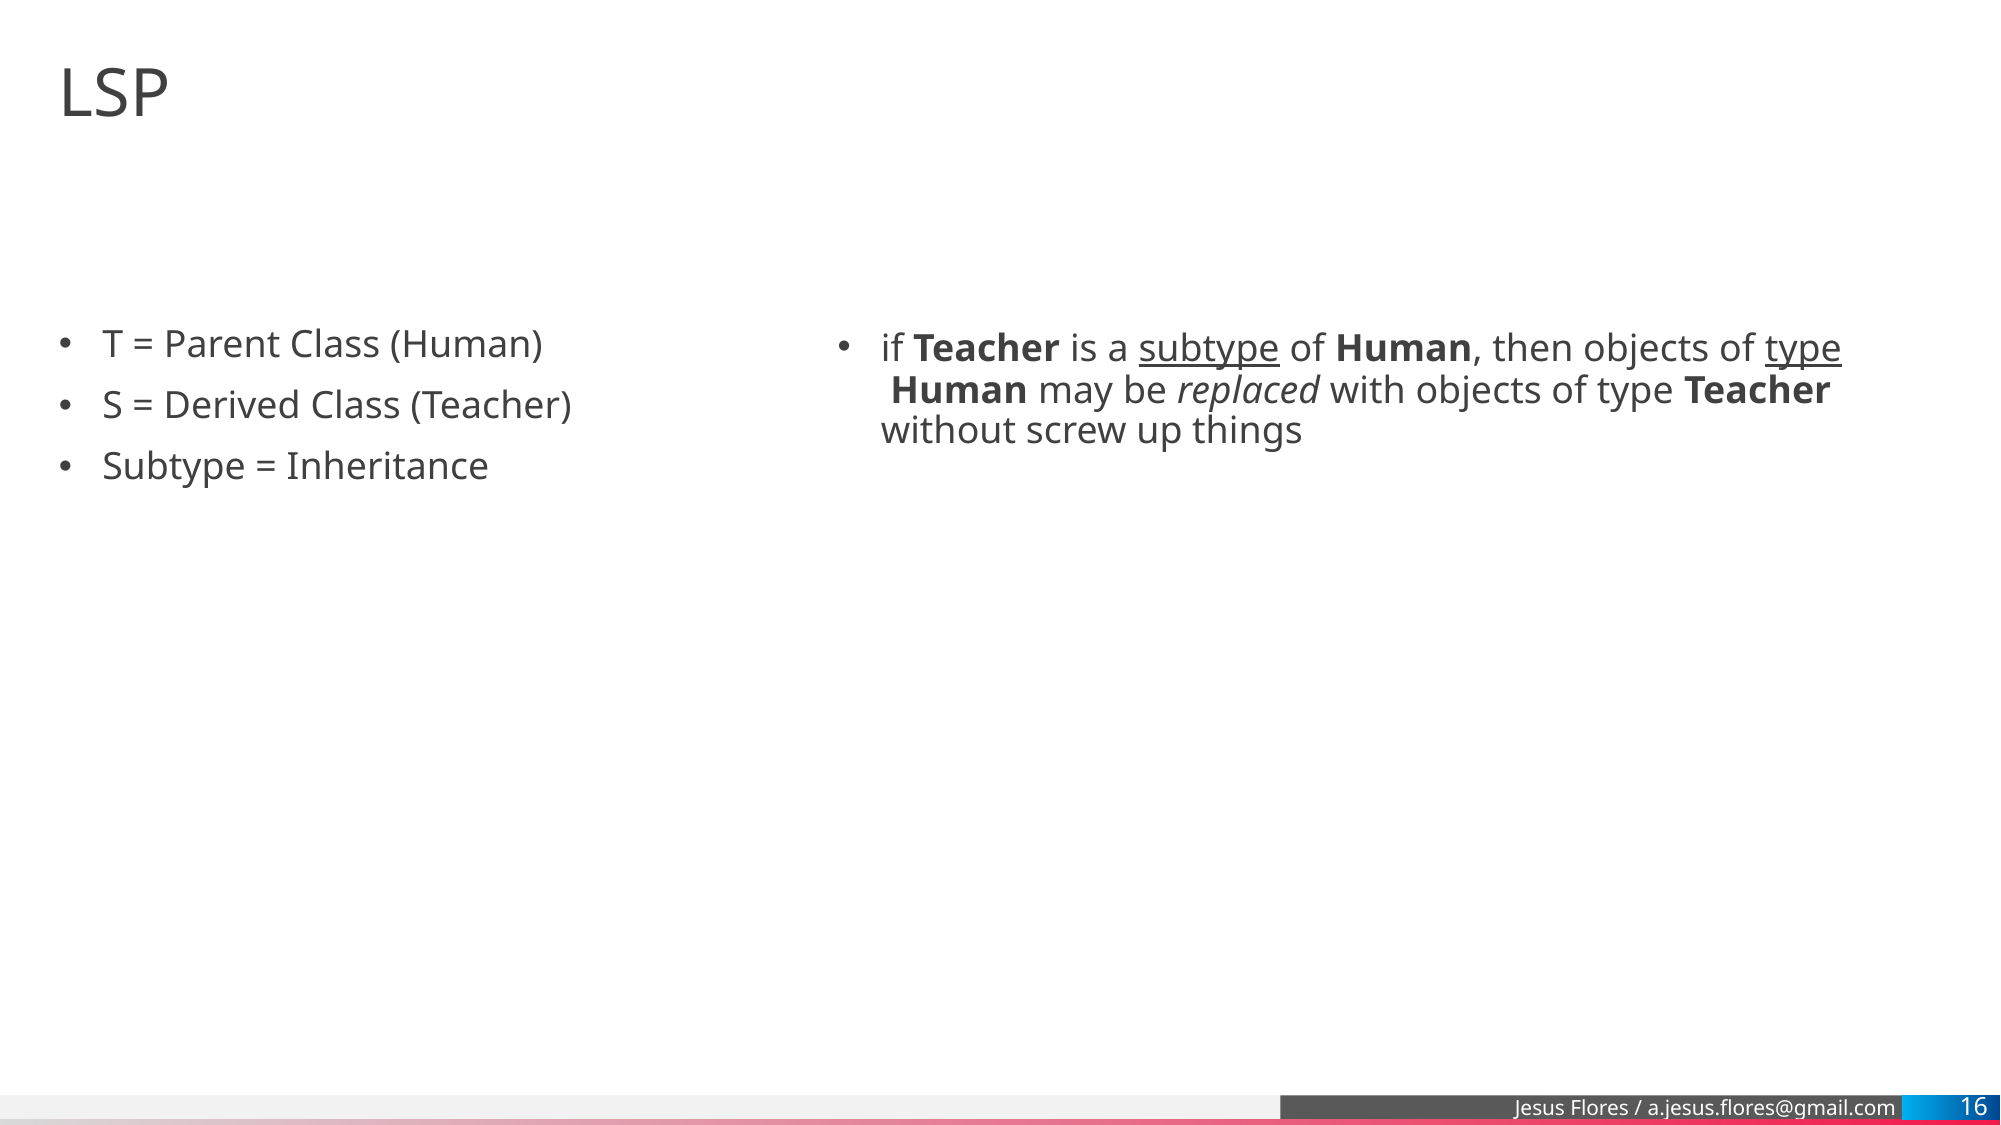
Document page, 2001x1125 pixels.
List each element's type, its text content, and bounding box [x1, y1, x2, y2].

slide_number 16 [1901, 1095, 2000, 1120]
list T = Parent Class (Human) S = Derived Class (Teacher) Subtype = Inheritance [59, 324, 837, 1004]
list if Teacher is a subtype of Human, then objects of type Human may be replaced with objects of type Teacher without screw up things [837, 324, 1942, 1004]
title LSP [59, 59, 1942, 148]
